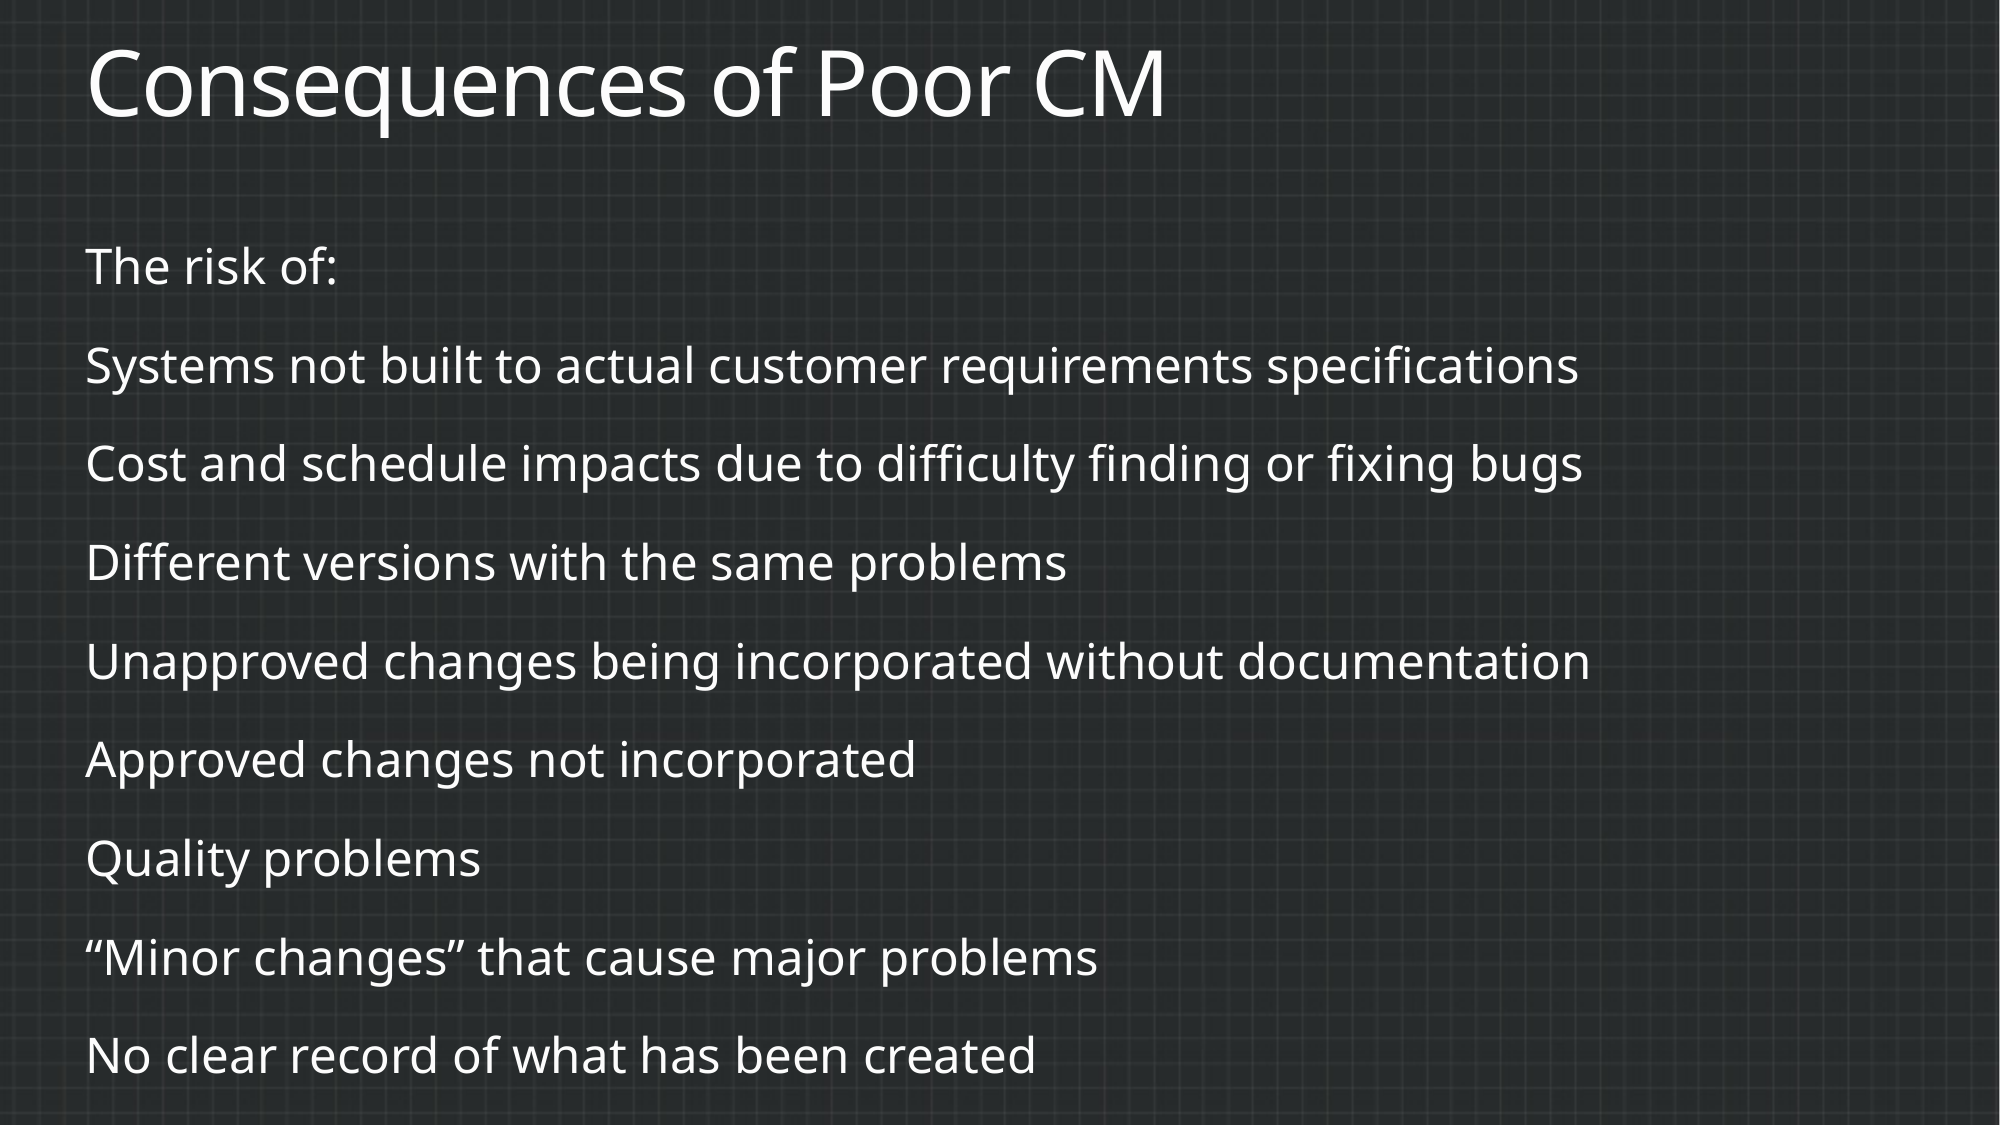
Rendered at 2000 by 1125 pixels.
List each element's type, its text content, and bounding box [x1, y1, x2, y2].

list The risk of: Systems not built to actual customer requirements specifications Cost and schedule impacts due to difficulty finding or fixing bugs Different versions with the same problems Unapproved changes being incorporated without documentation Approved changes not incorporated Quality problems “Minor changes” that cause major problems No clear record of what has been created [85, 205, 1914, 1088]
title Consequences of Poor CM [85, 37, 1914, 205]
picture [0, 0, 2000, 1125]
